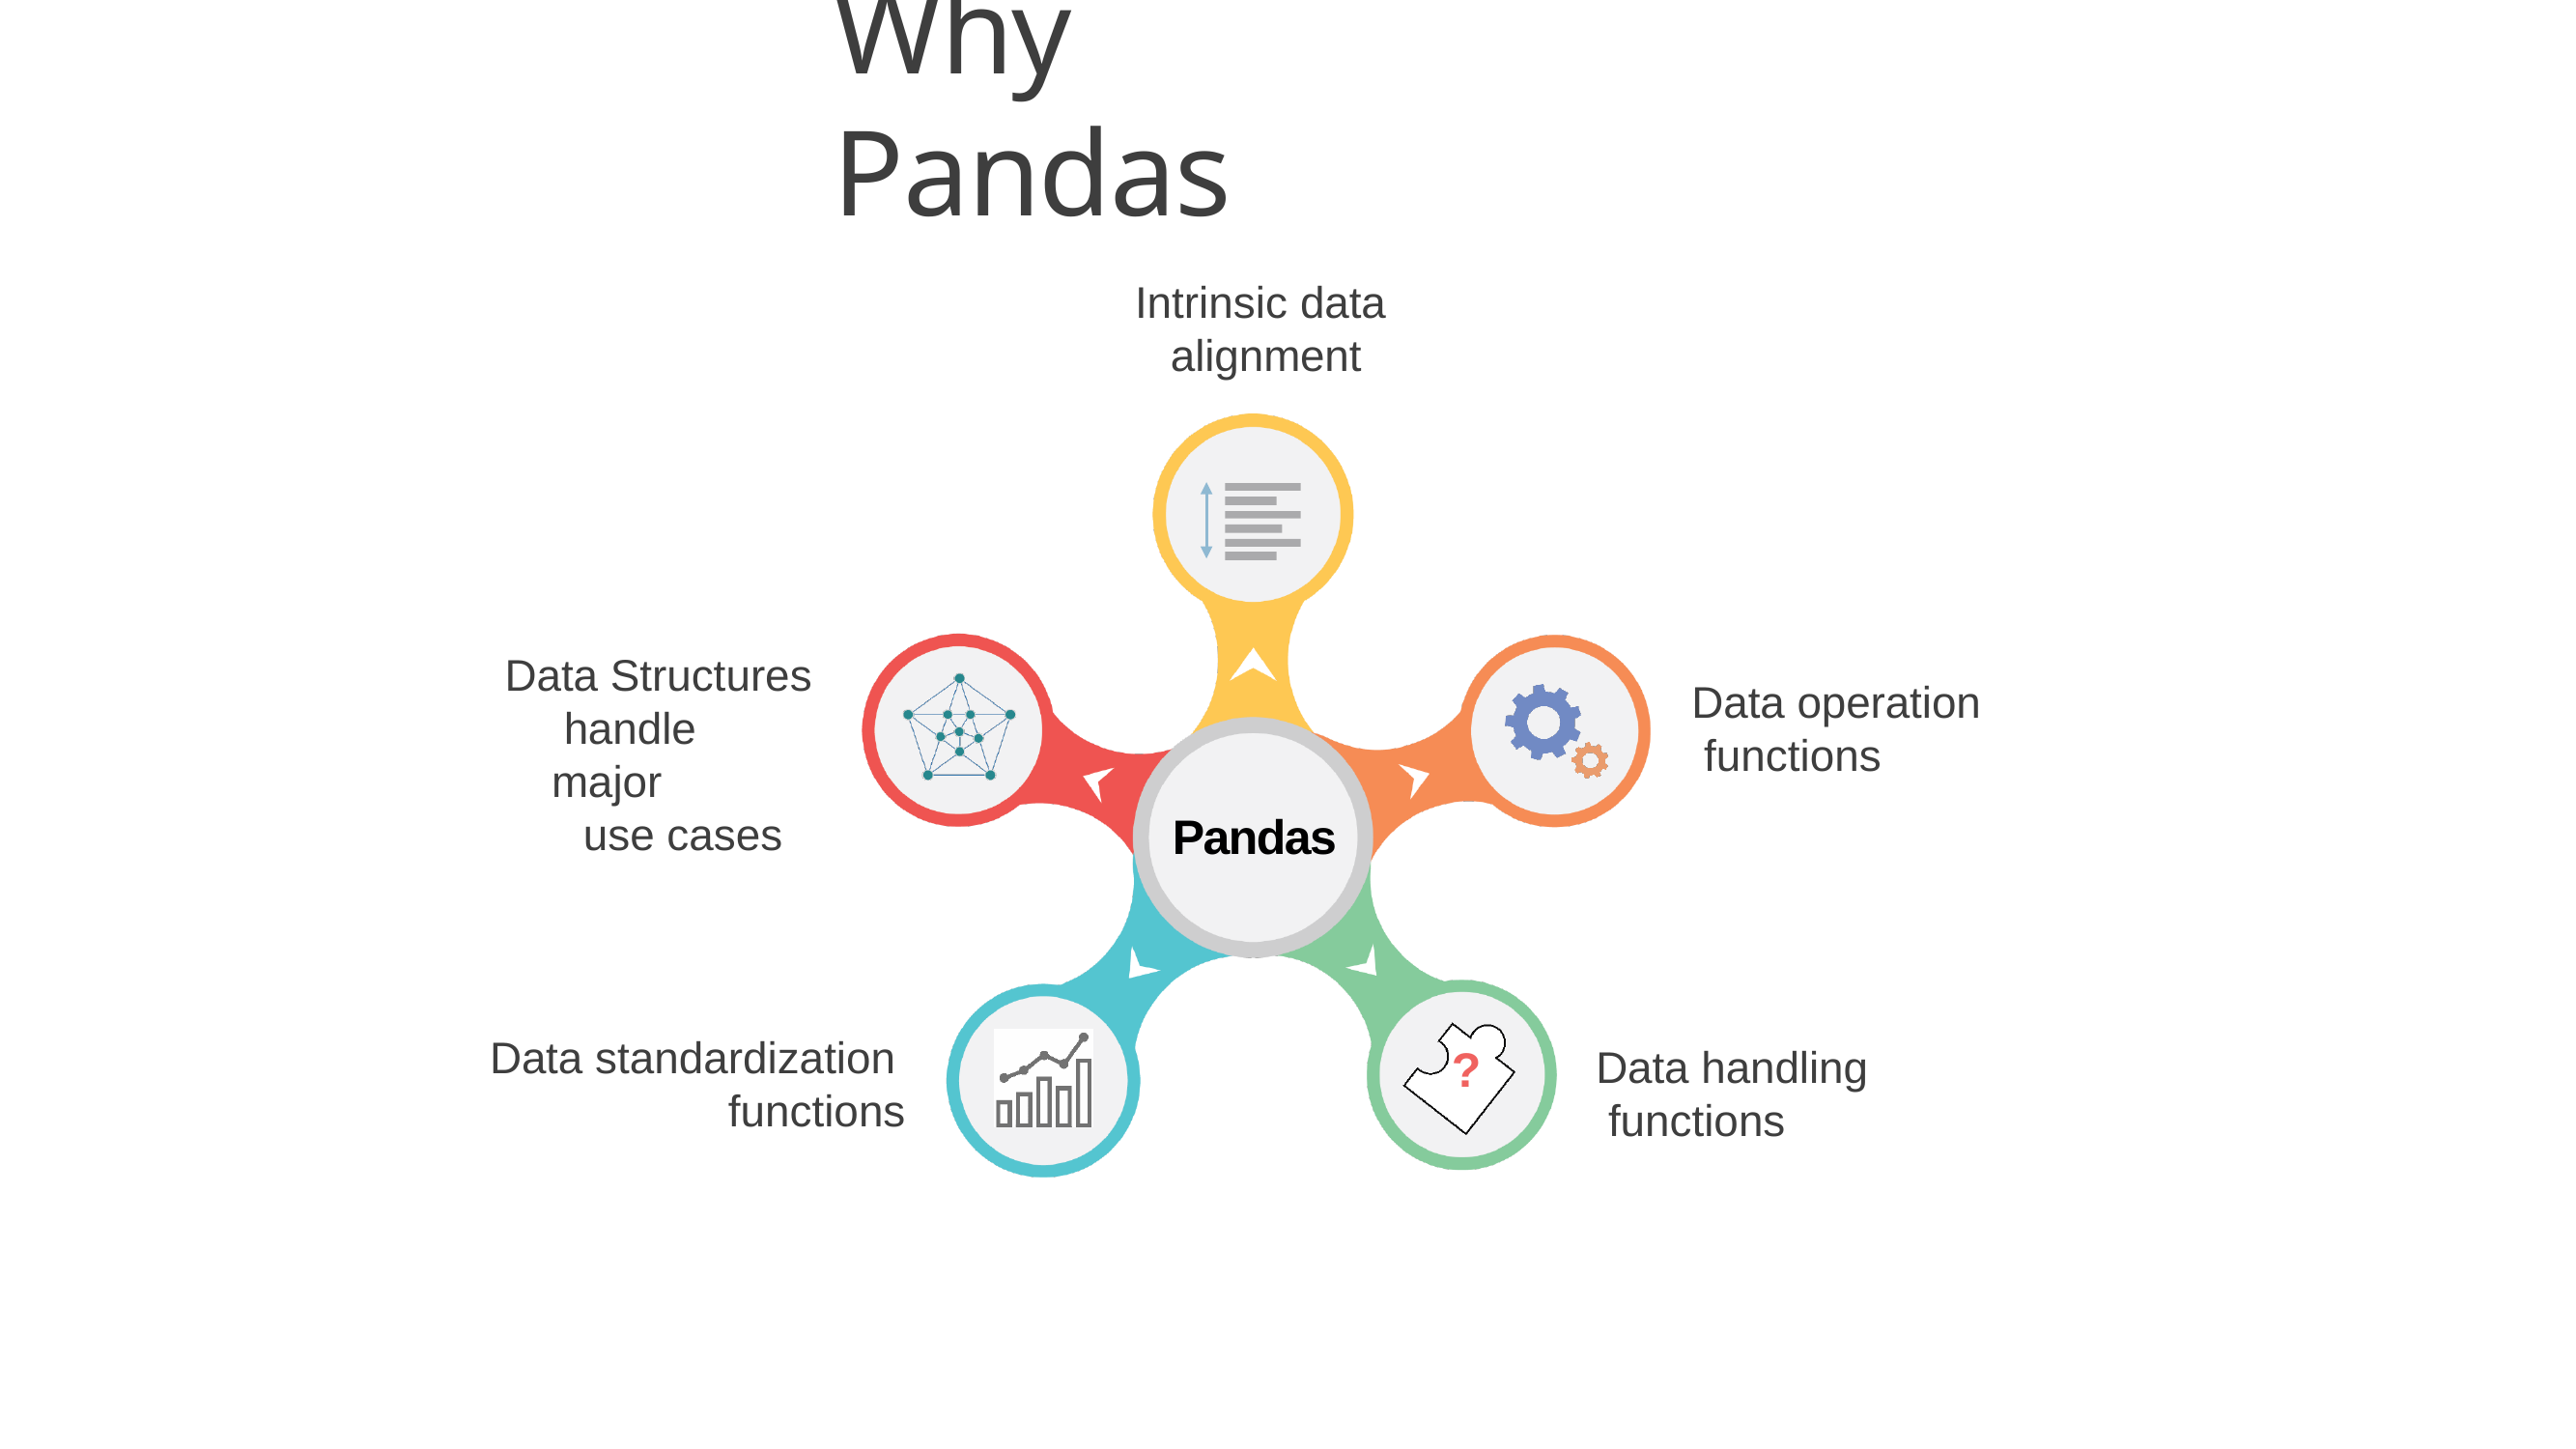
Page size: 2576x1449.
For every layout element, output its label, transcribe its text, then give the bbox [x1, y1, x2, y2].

text_box Intrinsic data alignment [1132, 271, 1389, 381]
text_box Data handling functions [1651, 1037, 1872, 1146]
picture [862, 413, 1651, 1178]
text_box Data Structures handle major use cases [502, 644, 832, 860]
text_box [891, 482, 1608, 1135]
text_box Data standardization functions [486, 1027, 862, 1136]
title Why Pandas [831, 0, 1432, 240]
text_box Data operation functions [1689, 671, 1985, 781]
